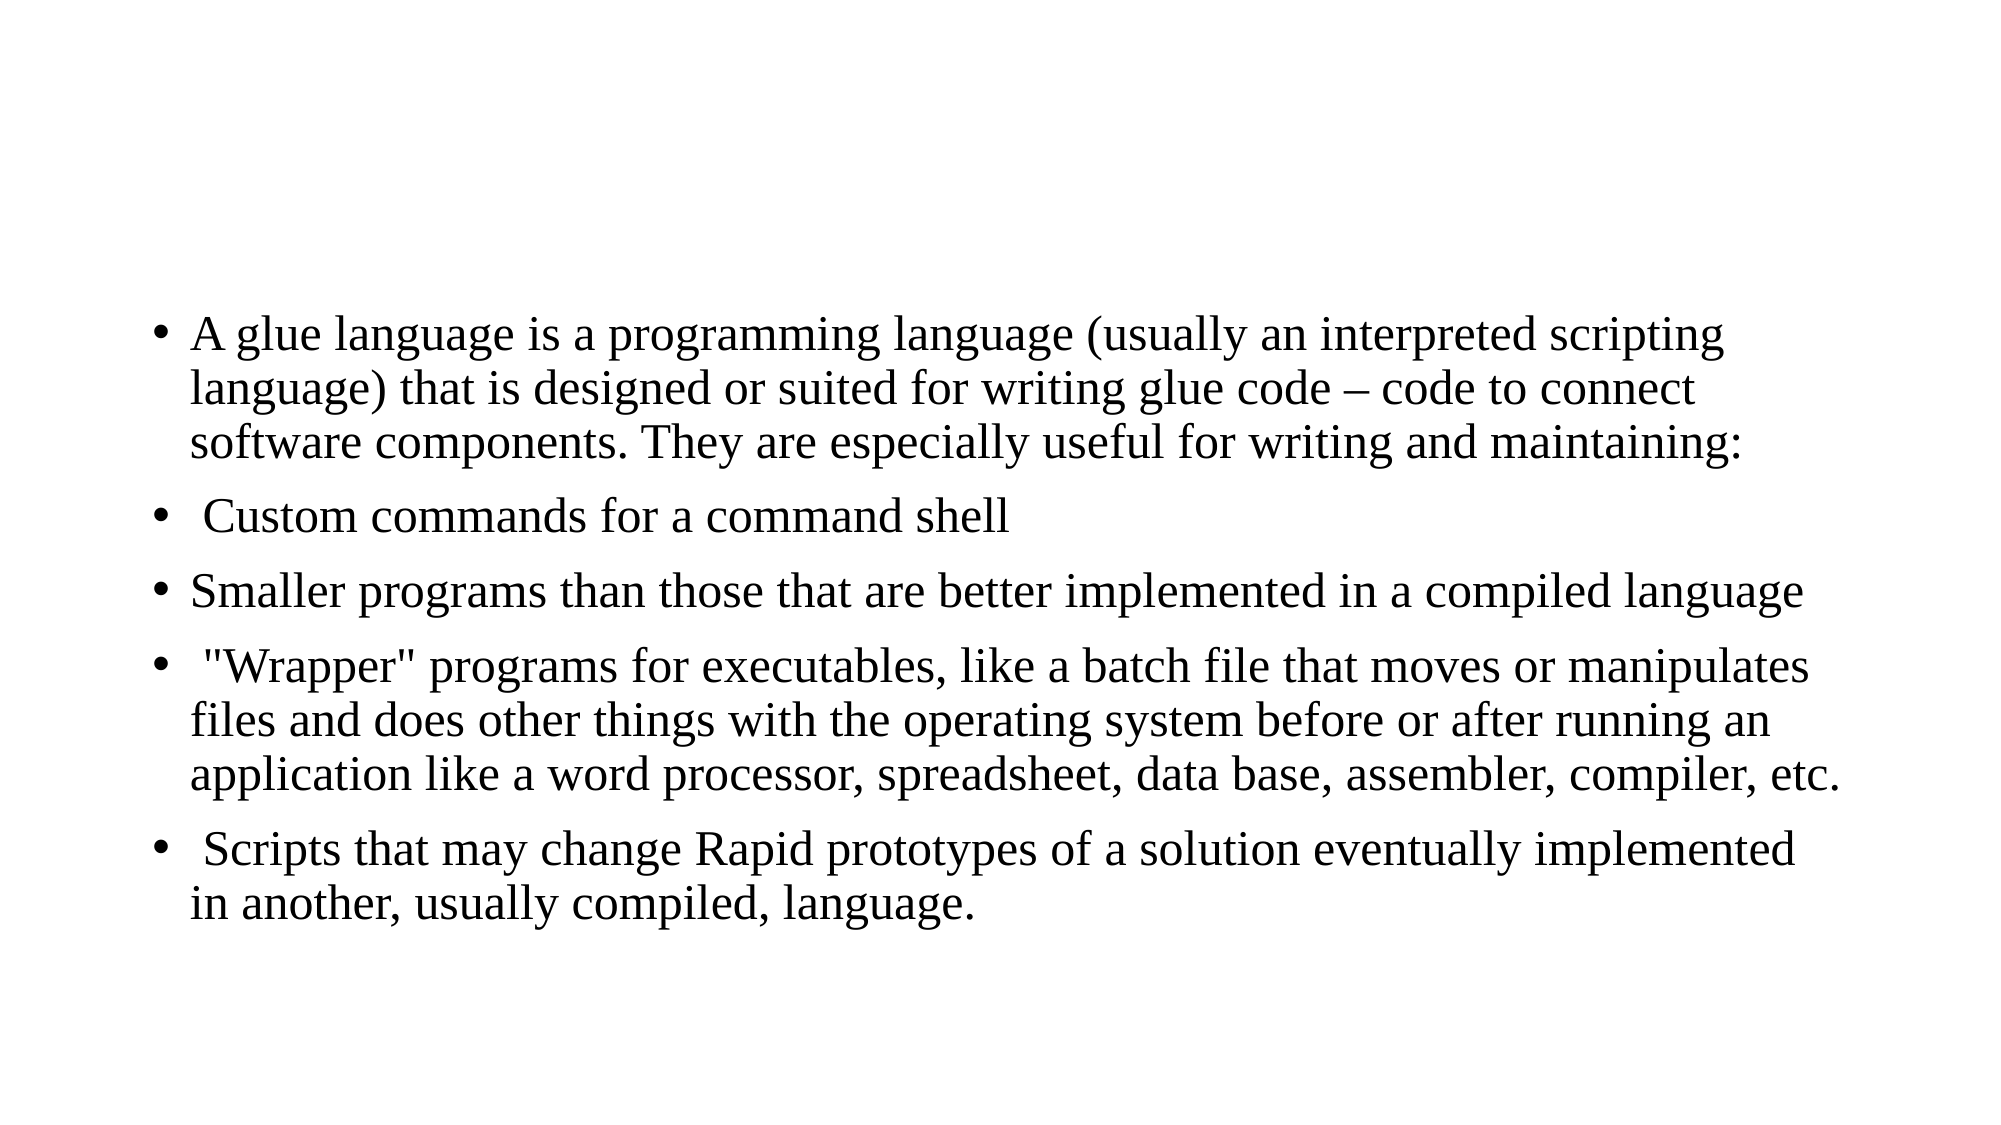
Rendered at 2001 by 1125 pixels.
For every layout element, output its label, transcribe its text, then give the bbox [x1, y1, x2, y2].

list A glue language is a programming language (usually an interpreted scripting language) that is designed or suited for writing glue code – code to connect software components. They are especially useful for writing and maintaining: Custom commands for a command shell Smaller programs than those that are better implemented in a compiled language "Wrapper" programs for executables, like a batch file that moves or manipulates files and does other things with the operating system before or after running an application like a word processor, spreadsheet, data base, assembler, compiler, etc. Scripts that may change Rapid prototypes of a solution eventually implemented in another, usually compiled, language. [137, 299, 1863, 1014]
